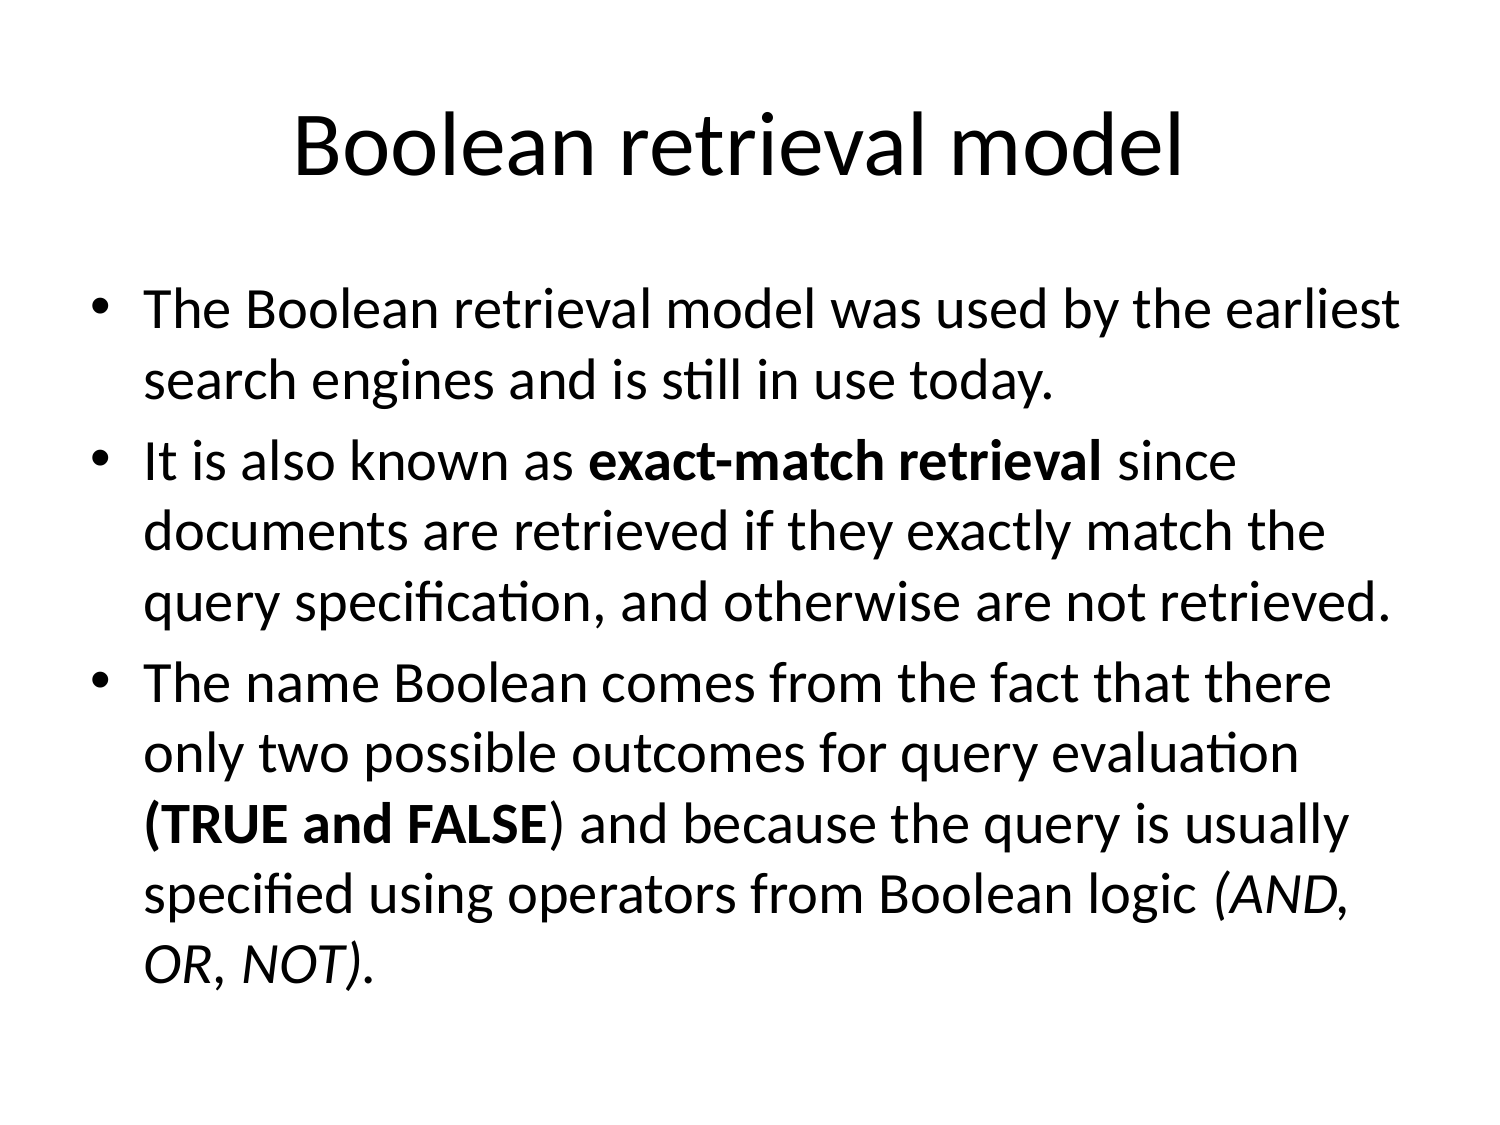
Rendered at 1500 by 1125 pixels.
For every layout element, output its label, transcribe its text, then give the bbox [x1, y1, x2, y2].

list The Boolean retrieval model was used by the earliest search engines and is still in use today. It is also known as exact-match retrieval since documents are retrieved if they exactly match the query specification, and otherwise are not retrieved. The name Boolean comes from the fact that there only two possible outcomes for query evaluation (TRUE and FALSE) and because the query is usually specified using operators from Boolean logic (AND, OR, NOT). [75, 262, 1425, 1005]
title Boolean retrieval model [75, 45, 1425, 233]
